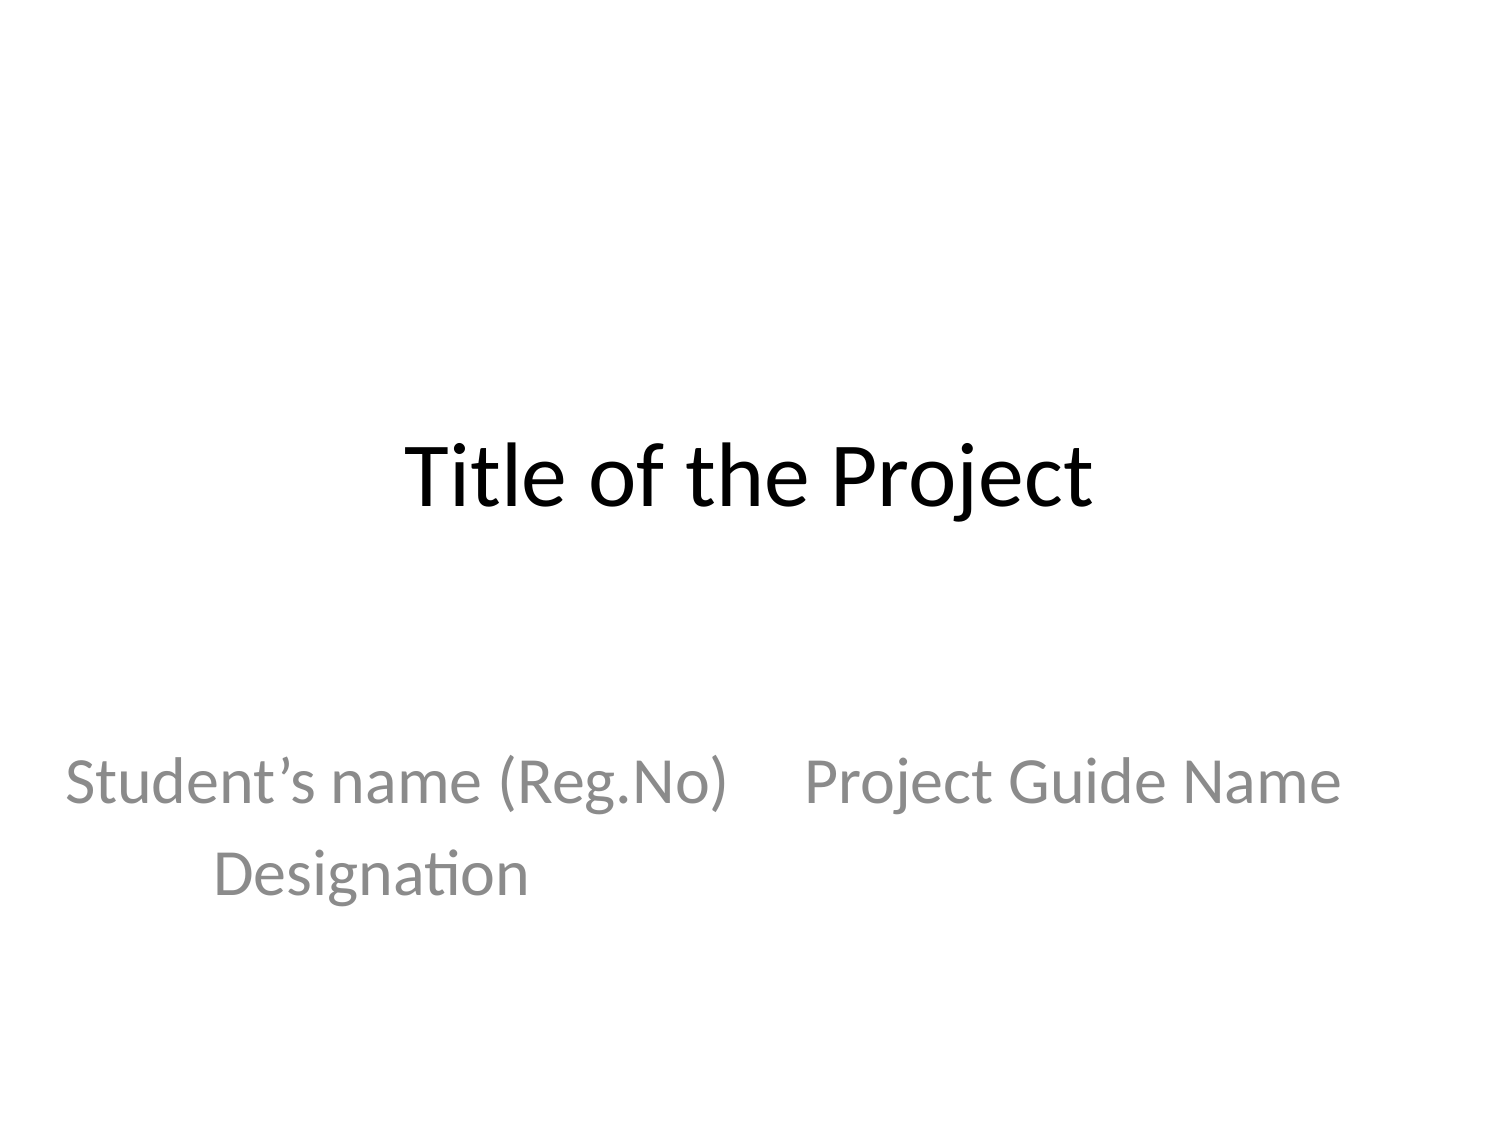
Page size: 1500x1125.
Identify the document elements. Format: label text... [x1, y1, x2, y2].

title Title of the Project [112, 349, 1388, 591]
subtitle Student’s name (Reg.No) Project Guide Name Designation [49, 637, 1426, 926]
